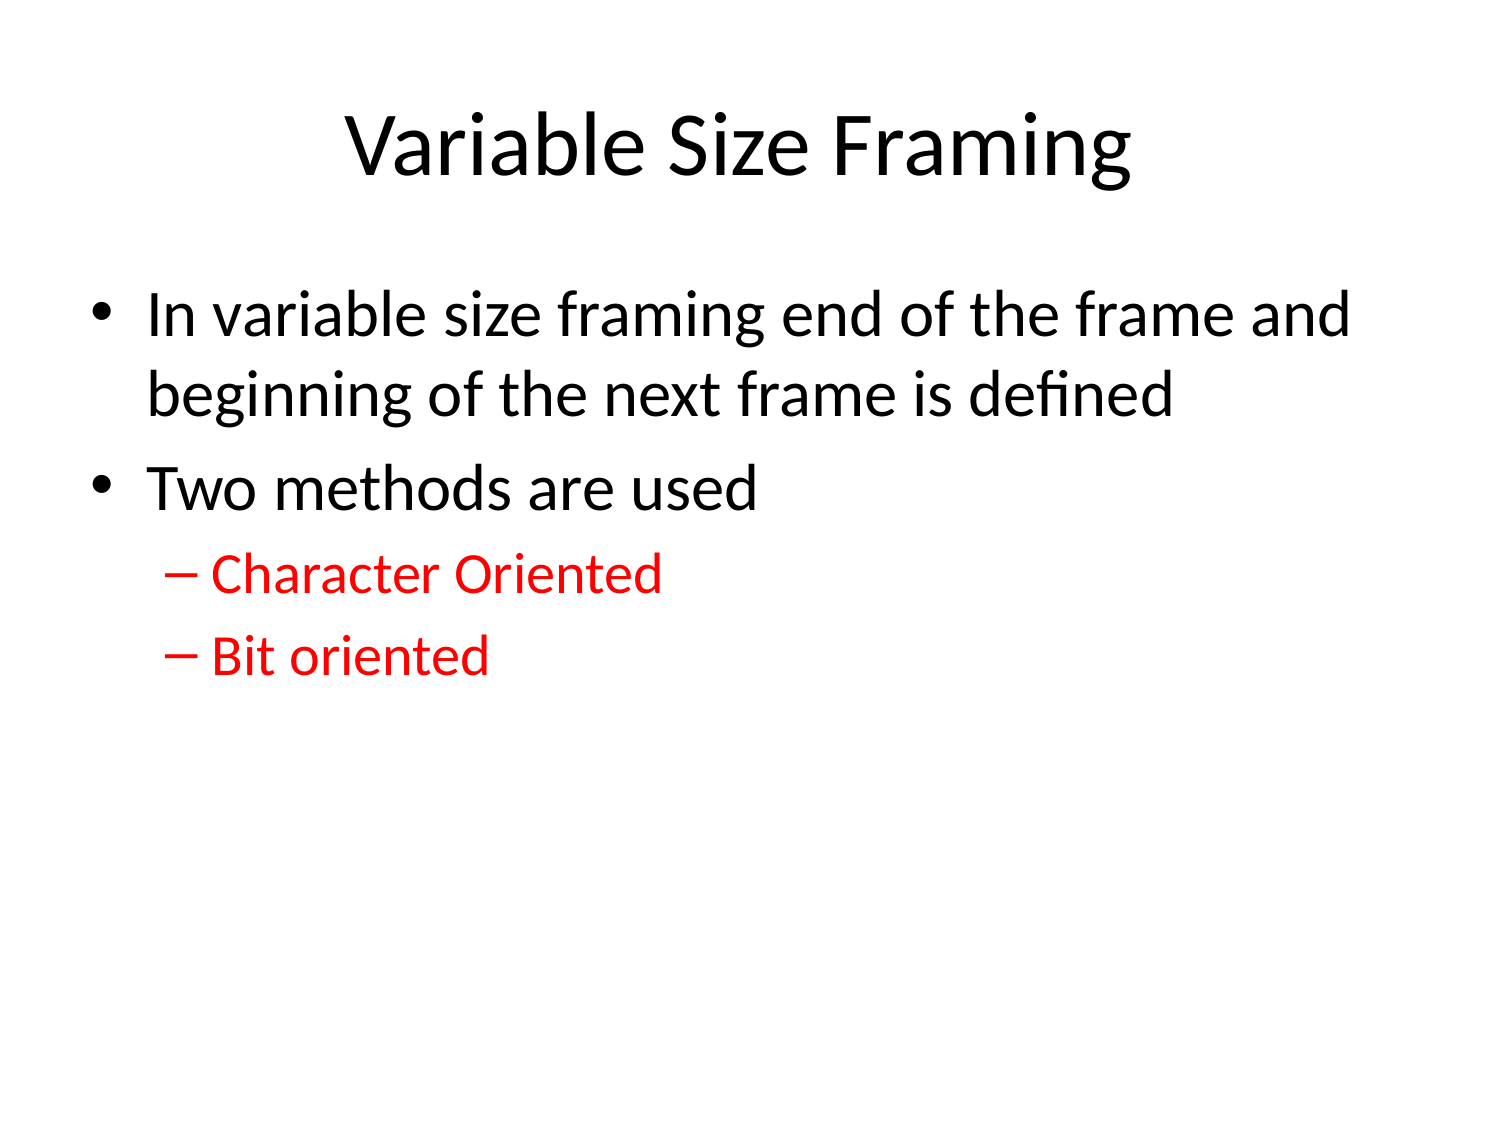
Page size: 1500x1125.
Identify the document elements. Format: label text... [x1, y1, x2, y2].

title Variable Size Framing [75, 45, 1425, 233]
list In variable size framing end of the frame and beginning of the next frame is defined Two methods are used Character Oriented Bit oriented [75, 262, 1425, 1005]
